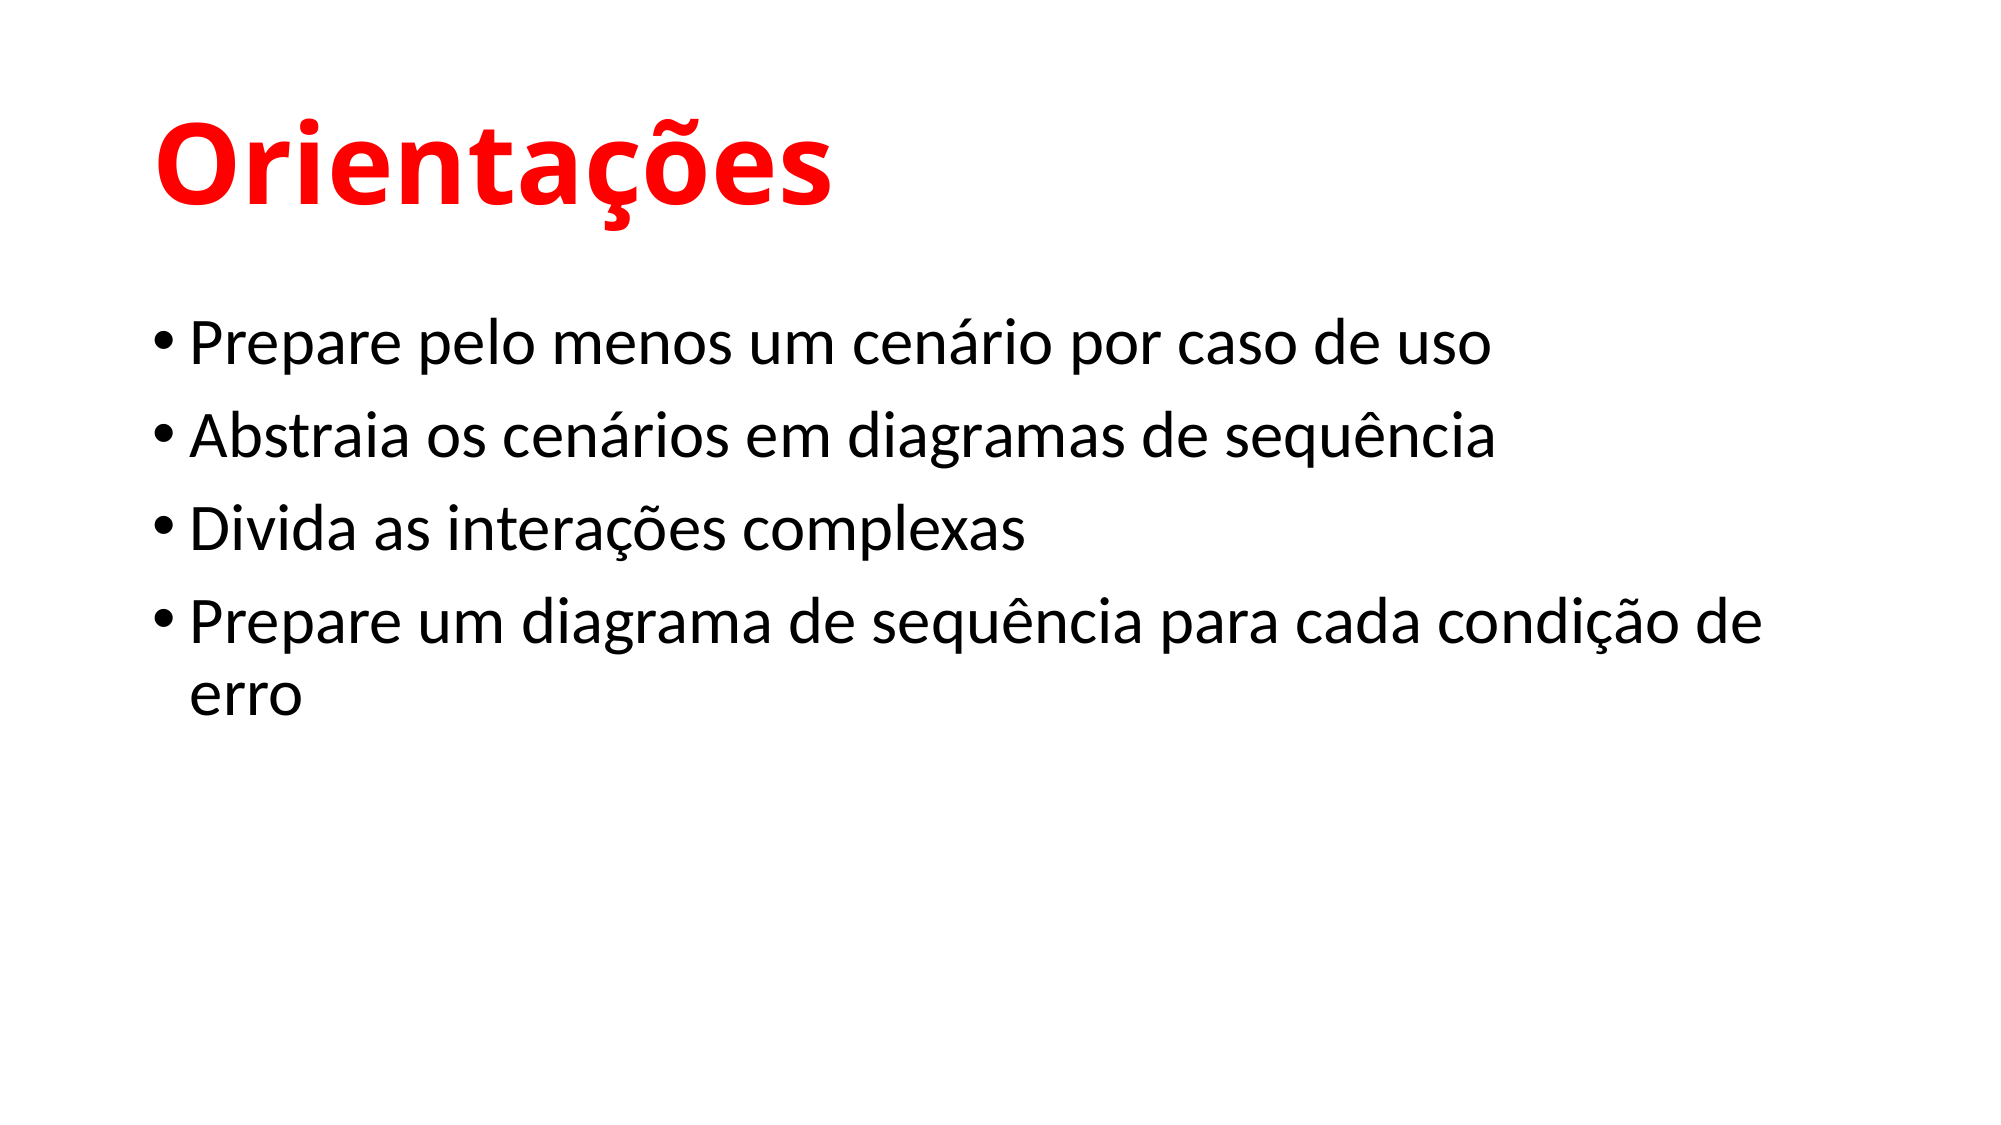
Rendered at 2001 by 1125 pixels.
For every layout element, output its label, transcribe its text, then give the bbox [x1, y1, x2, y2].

list Prepare pelo menos um cenário por caso de uso Abstraia os cenários em diagramas de sequência Divida as interações complexas Prepare um diagrama de sequência para cada condição de erro [137, 299, 1863, 1014]
title Orientações [137, 59, 1863, 278]
